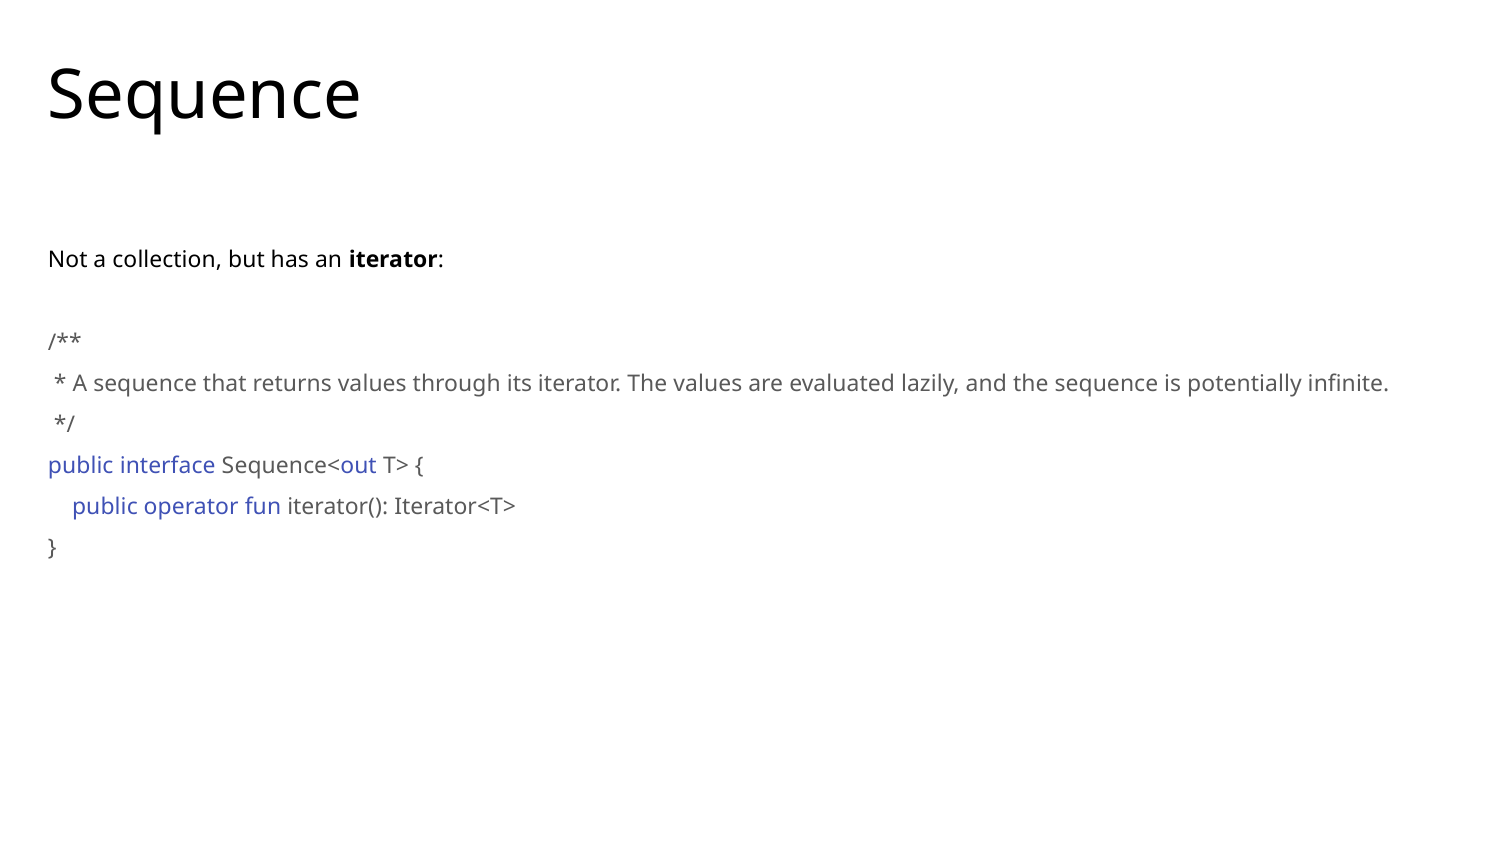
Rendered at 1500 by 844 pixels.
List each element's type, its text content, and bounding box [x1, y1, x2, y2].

title Sequence [48, 48, 1443, 123]
list Not a collection, but has an iterator: /** * A sequence that returns values through its iterator. The values are evaluated lazily, and the sequence is potentially infinite. */ public interface Sequence<out T> { public operator fun iterator(): Iterator<T> } [48, 218, 1415, 609]
